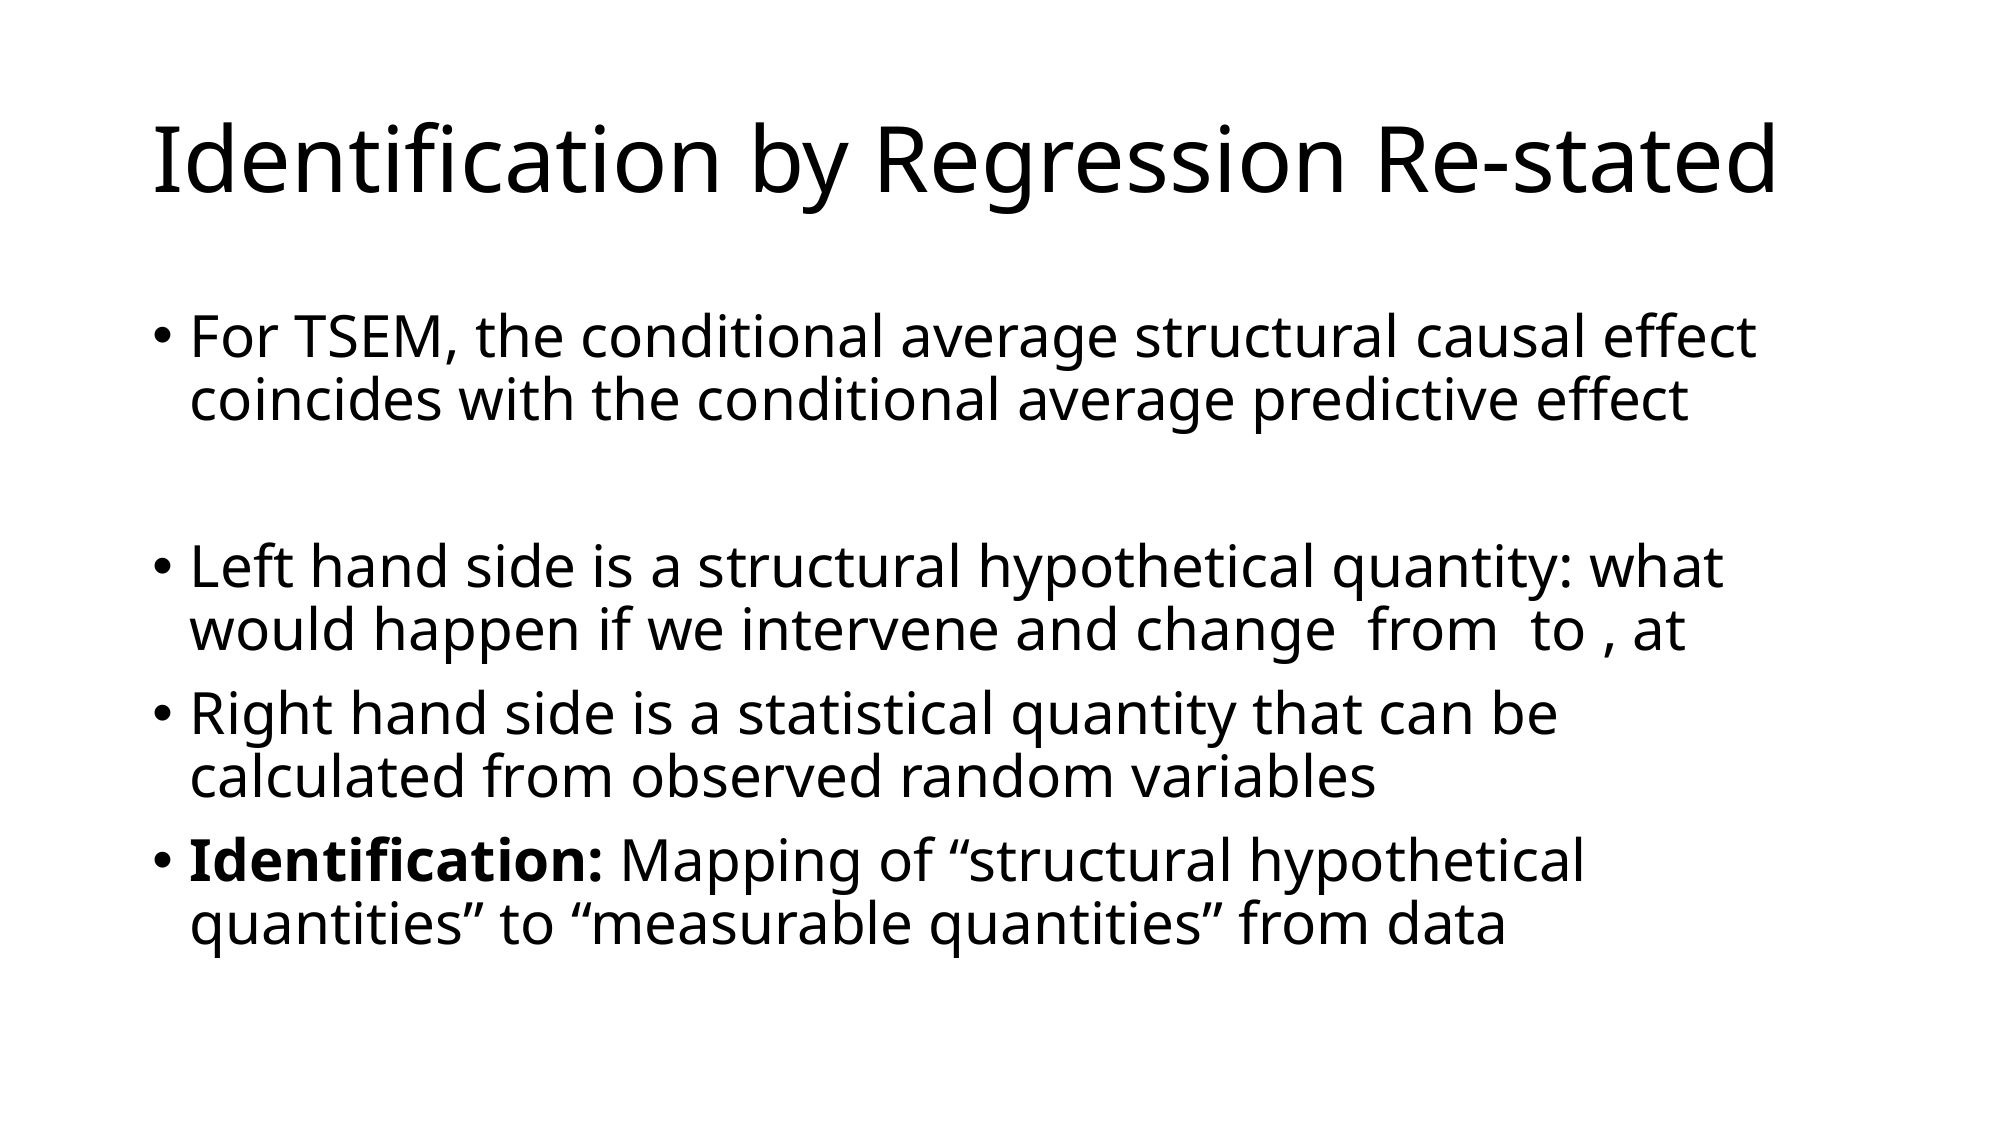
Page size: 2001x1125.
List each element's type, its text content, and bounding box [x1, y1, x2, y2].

title Identification by Regression Re-stated [137, 53, 1863, 272]
